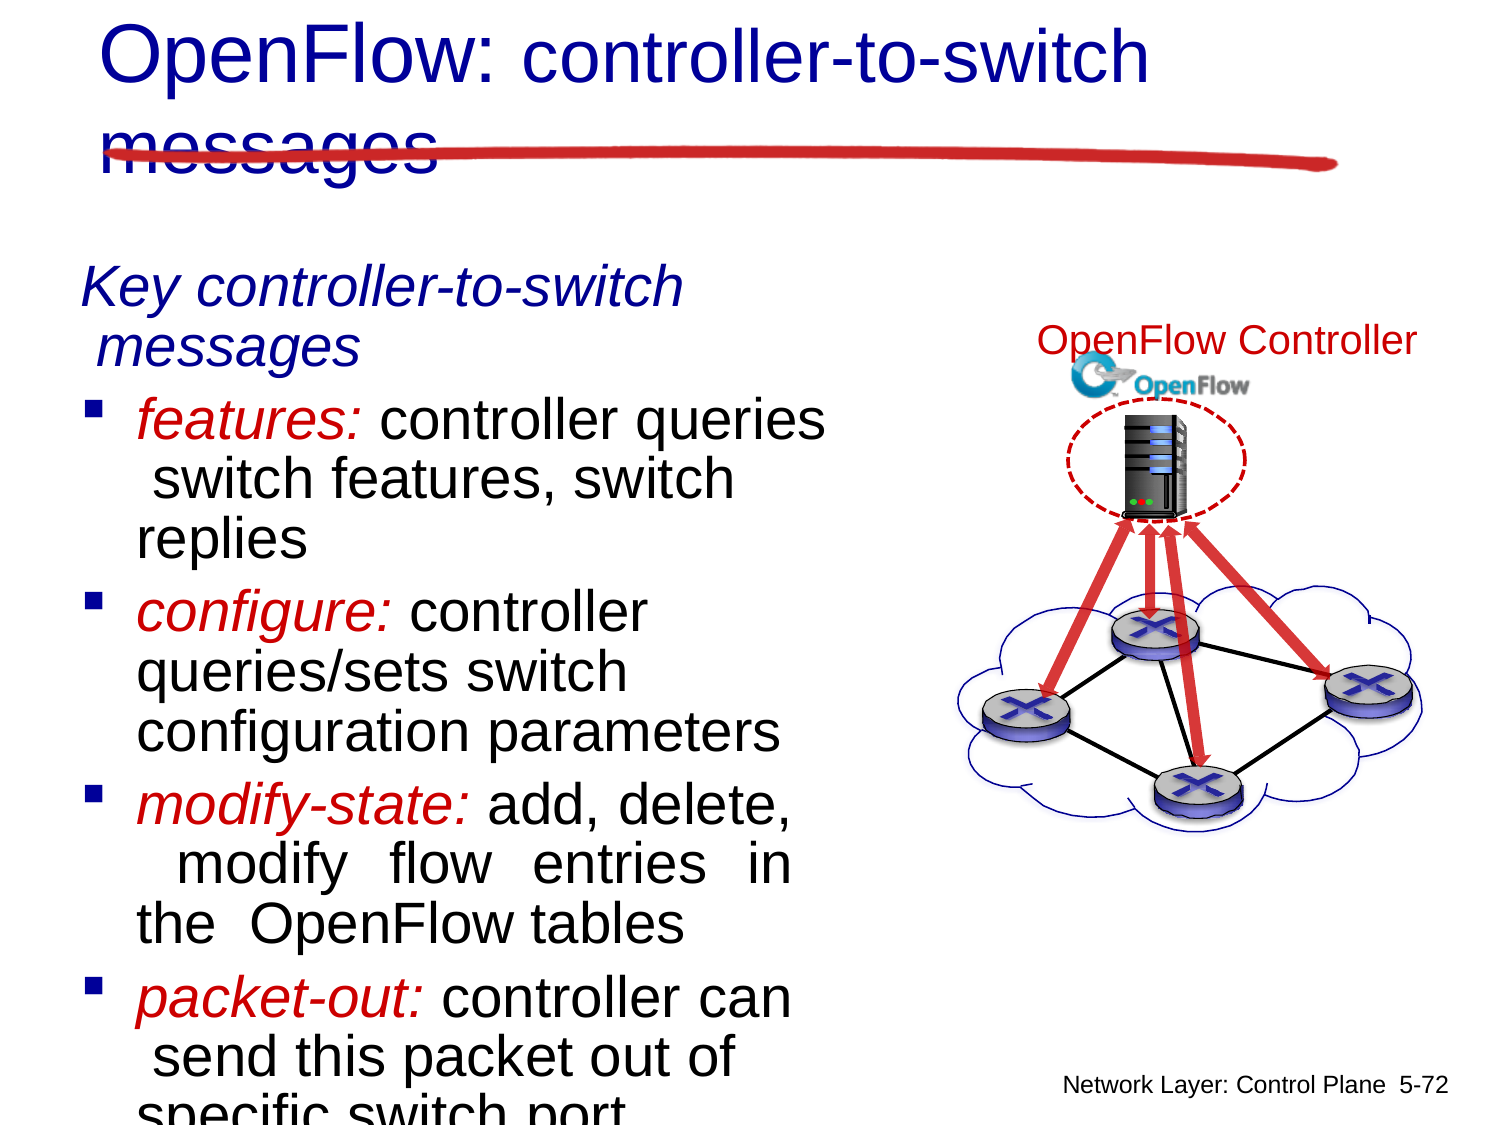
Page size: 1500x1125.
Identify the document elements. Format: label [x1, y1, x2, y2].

text_box [78, 245, 830, 1125]
text_box [1060, 1067, 1455, 1099]
text_box [97, 139, 1353, 180]
title [73, 0, 1427, 190]
text_box [937, 311, 1442, 853]
